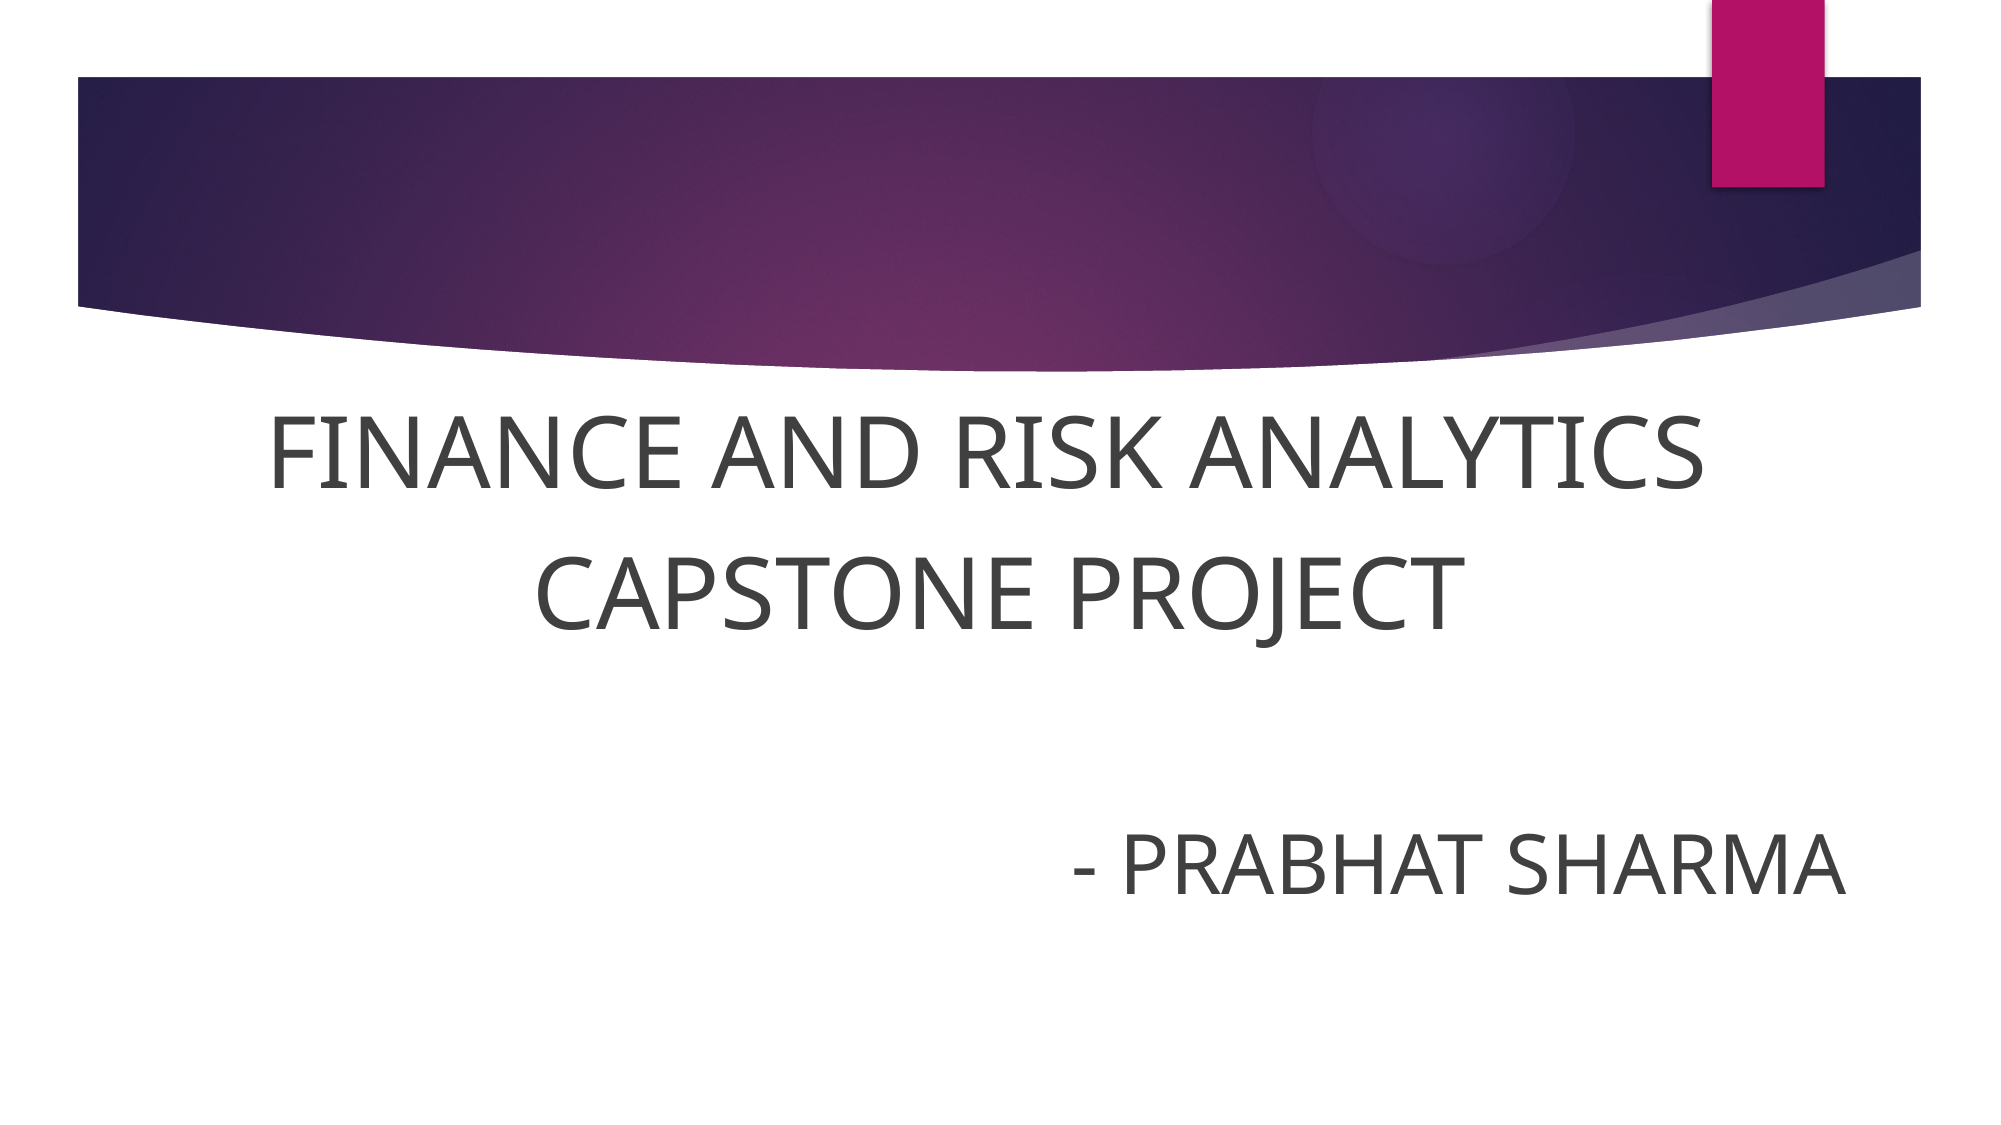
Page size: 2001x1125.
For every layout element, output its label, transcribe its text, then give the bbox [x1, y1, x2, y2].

list FINANCE AND RISK ANALYTICS CAPSTONE PROJECT - PRABHAT SHARMA [137, 99, 1863, 999]
